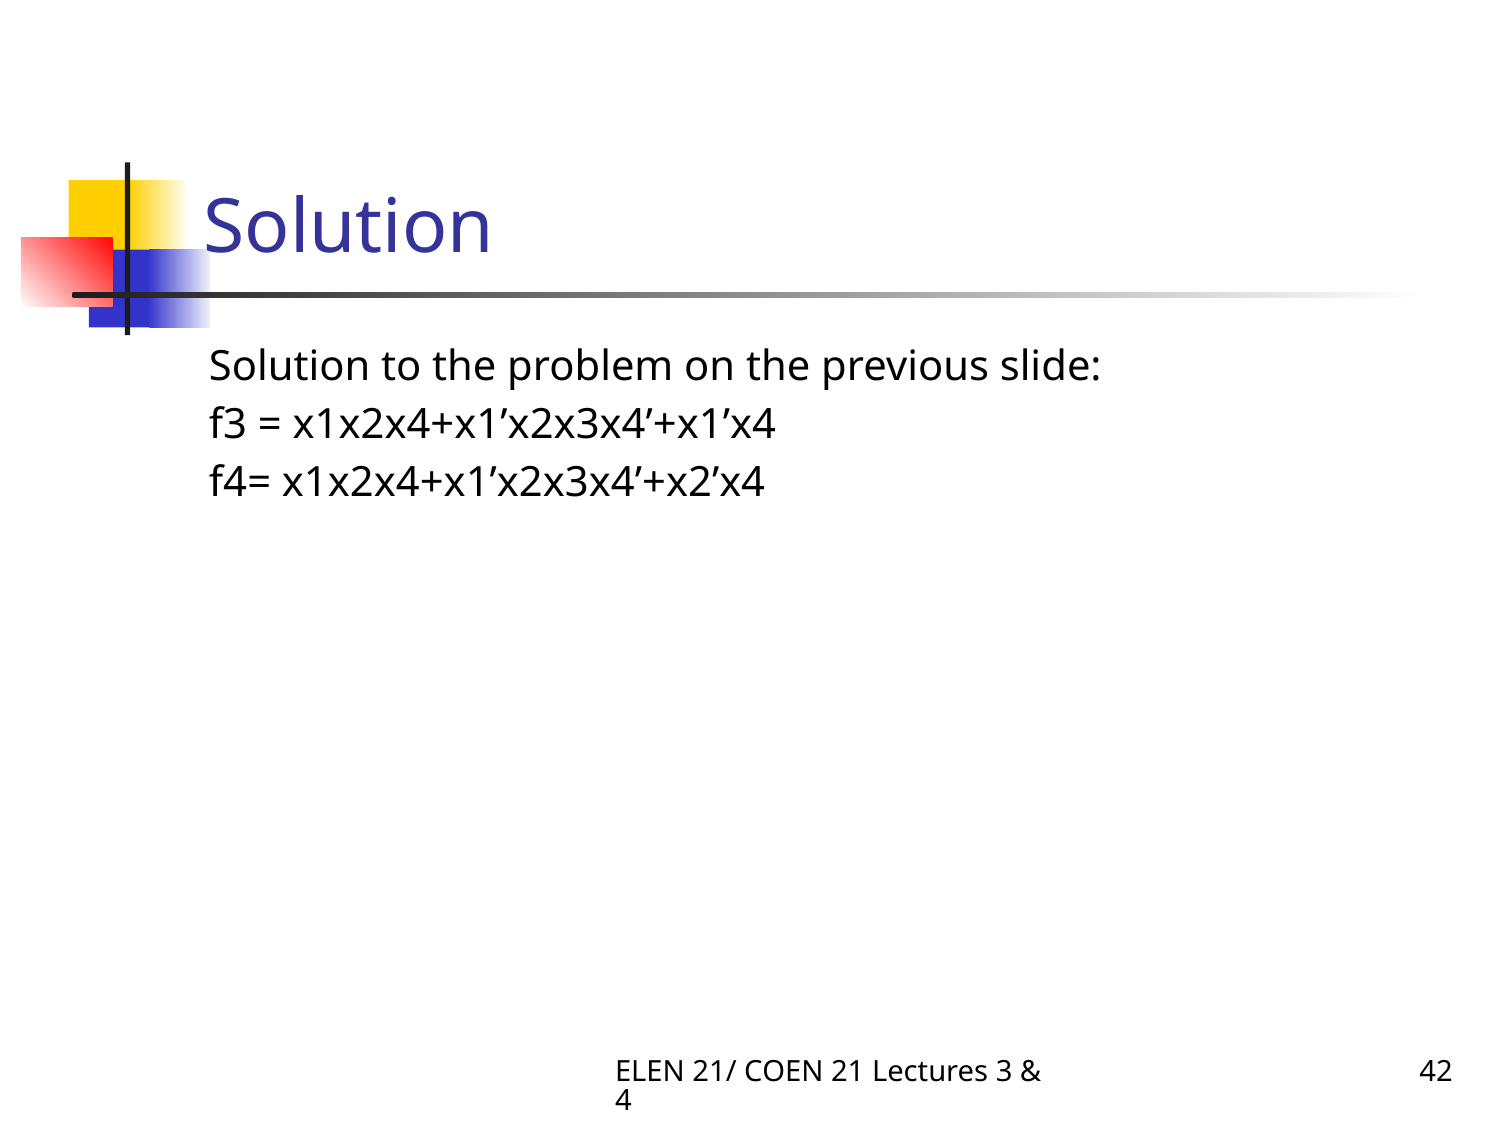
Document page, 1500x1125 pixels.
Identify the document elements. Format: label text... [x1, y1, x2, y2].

title Solution [188, 34, 1468, 276]
slide_number 42 [1154, 1023, 1468, 1100]
list Solution to the problem on the previous slide: f3 = x1x2x4+x1’x2x3x4’+x1’x4 f4= x1x2x4+x1’x2x3x4’+x2’x4 [193, 330, 1470, 1007]
footer ELEN 21/ COEN 21 Lectures 3 & 4 [599, 1023, 1076, 1100]
